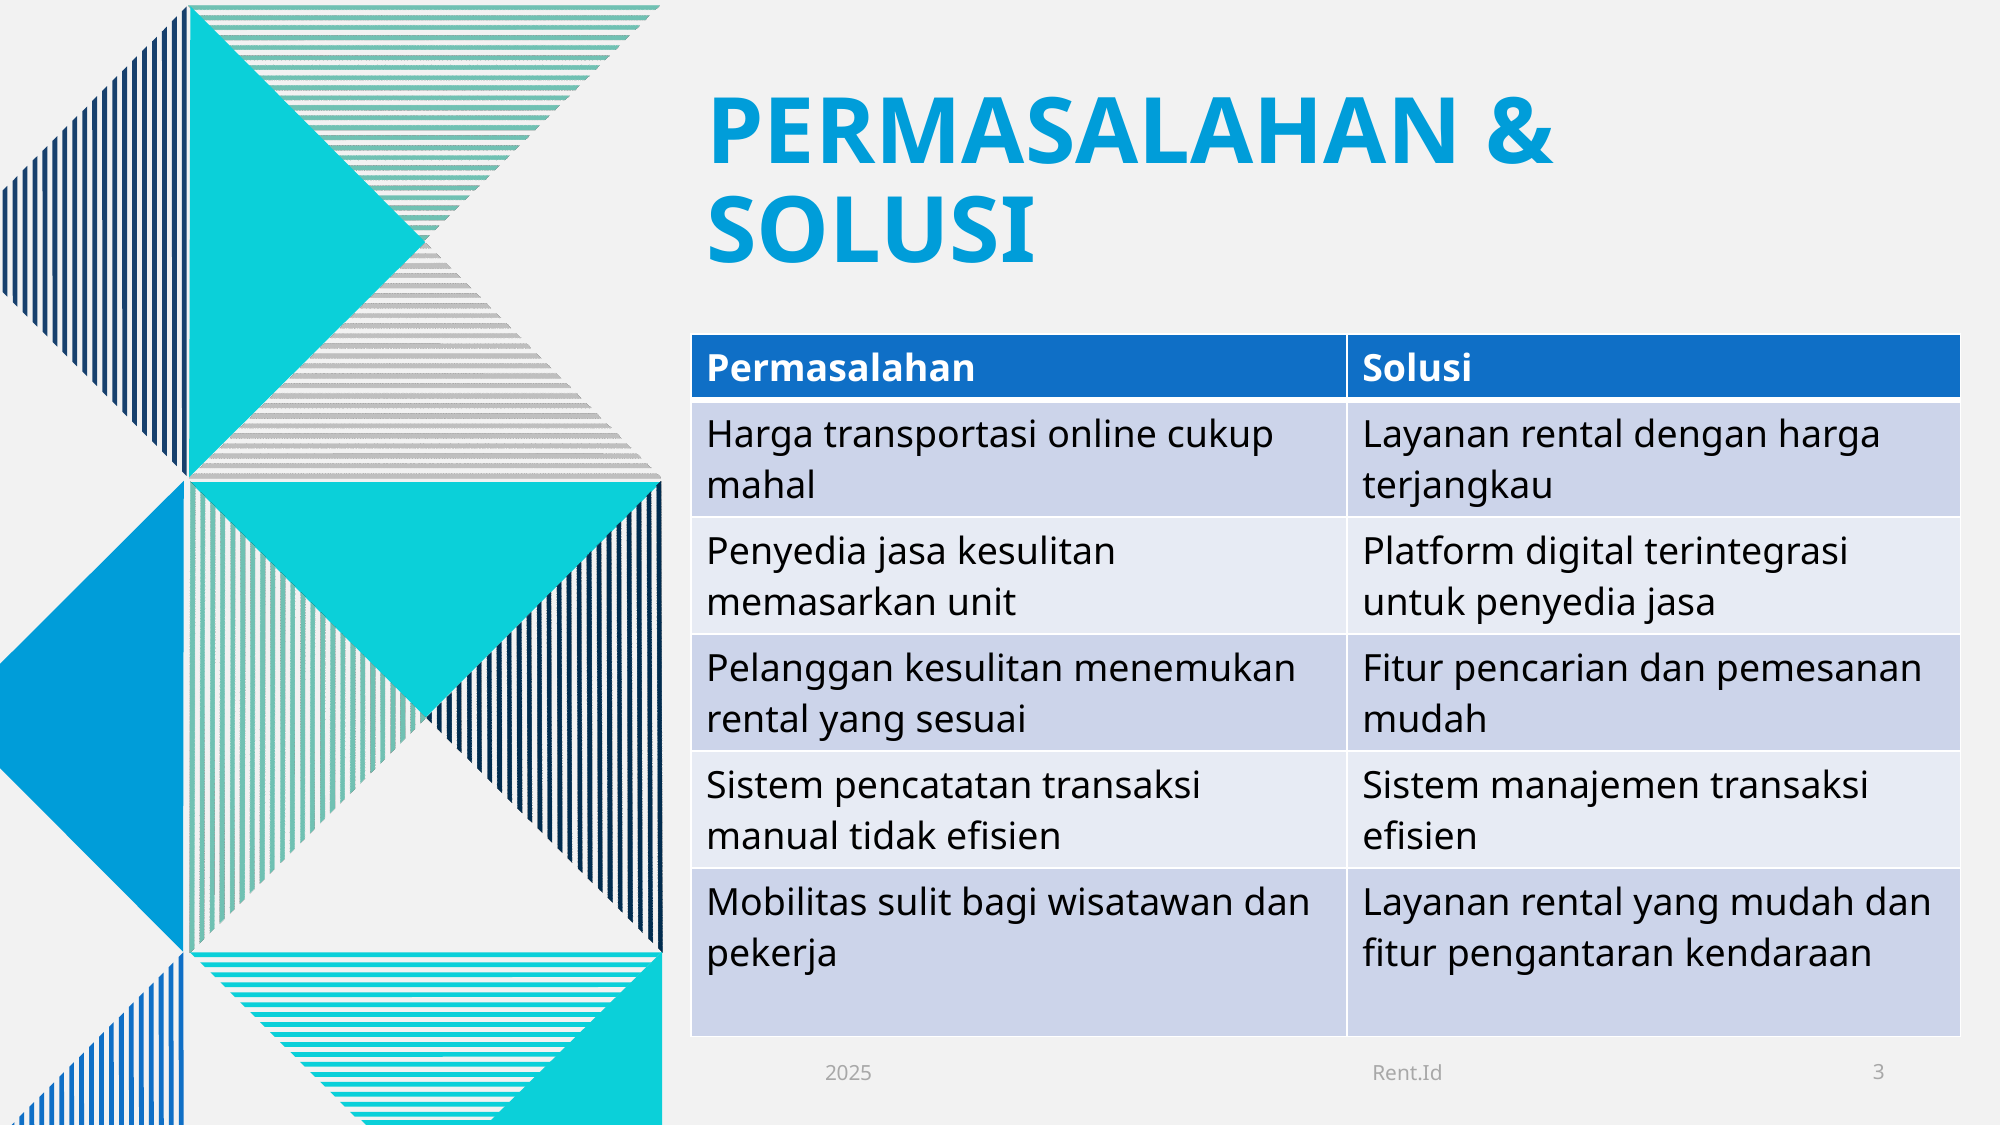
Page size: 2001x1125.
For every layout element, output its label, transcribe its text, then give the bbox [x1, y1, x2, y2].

table_cell Sistem manajemen transaksi efisien [1348, 752, 1960, 867]
table_cell Pelanggan kesulitan menemukan rental yang sesuai [692, 635, 1346, 750]
picture [190, 242, 661, 482]
table_cell Platform digital terintegrasi untuk penyedia jasa [1348, 518, 1960, 633]
table_cell Penyedia jasa kesulitan memasarkan unit [692, 518, 1346, 633]
slide_number 3 [1824, 1042, 1900, 1103]
picture [426, 481, 690, 952]
table_header Permasalahan [692, 335, 1346, 397]
picture [184, 481, 425, 953]
table_cell Harga transportasi online cukup mahal [692, 403, 1346, 516]
table_cell Layanan rental yang mudah dan fitur pengantaran kendaraan [1348, 869, 1960, 1036]
title Permasalahan & solusi [691, 77, 1732, 295]
table_cell Layanan rental dengan harga terjangkau [1348, 403, 1960, 516]
table_cell Fitur pencarian dan pemesanan mudah [1348, 635, 1960, 750]
table_header Solusi [1348, 335, 1960, 397]
picture [188, 0, 659, 240]
table_cell Sistem pencatatan transaksi manual tidak efisien [692, 752, 1346, 867]
table_cell Mobilitas sulit bagi wisatawan dan pekerja [692, 869, 1346, 1036]
footer Rent.Id [1219, 1041, 1595, 1102]
slide_number 2025 [810, 1042, 990, 1103]
